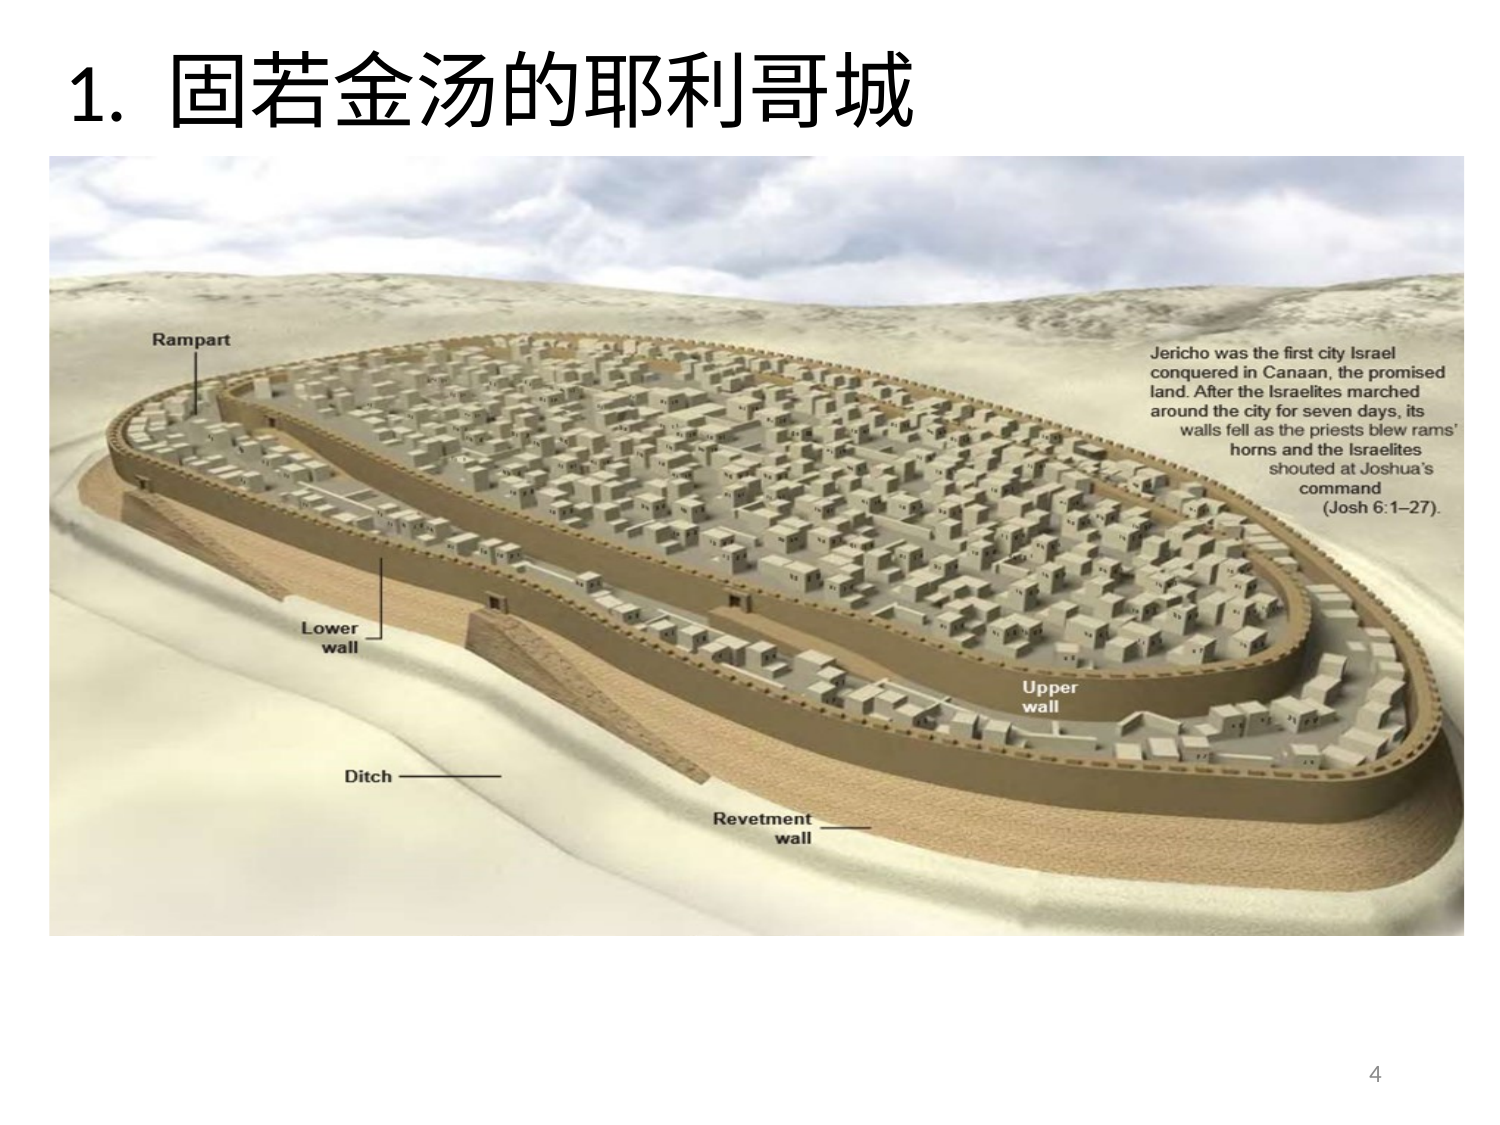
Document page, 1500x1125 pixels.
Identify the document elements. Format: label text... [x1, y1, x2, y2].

slide_number 4 [1059, 1042, 1397, 1103]
picture [49, 156, 1465, 936]
title 1. 固若金汤的耶利哥城 [49, 38, 1465, 150]
